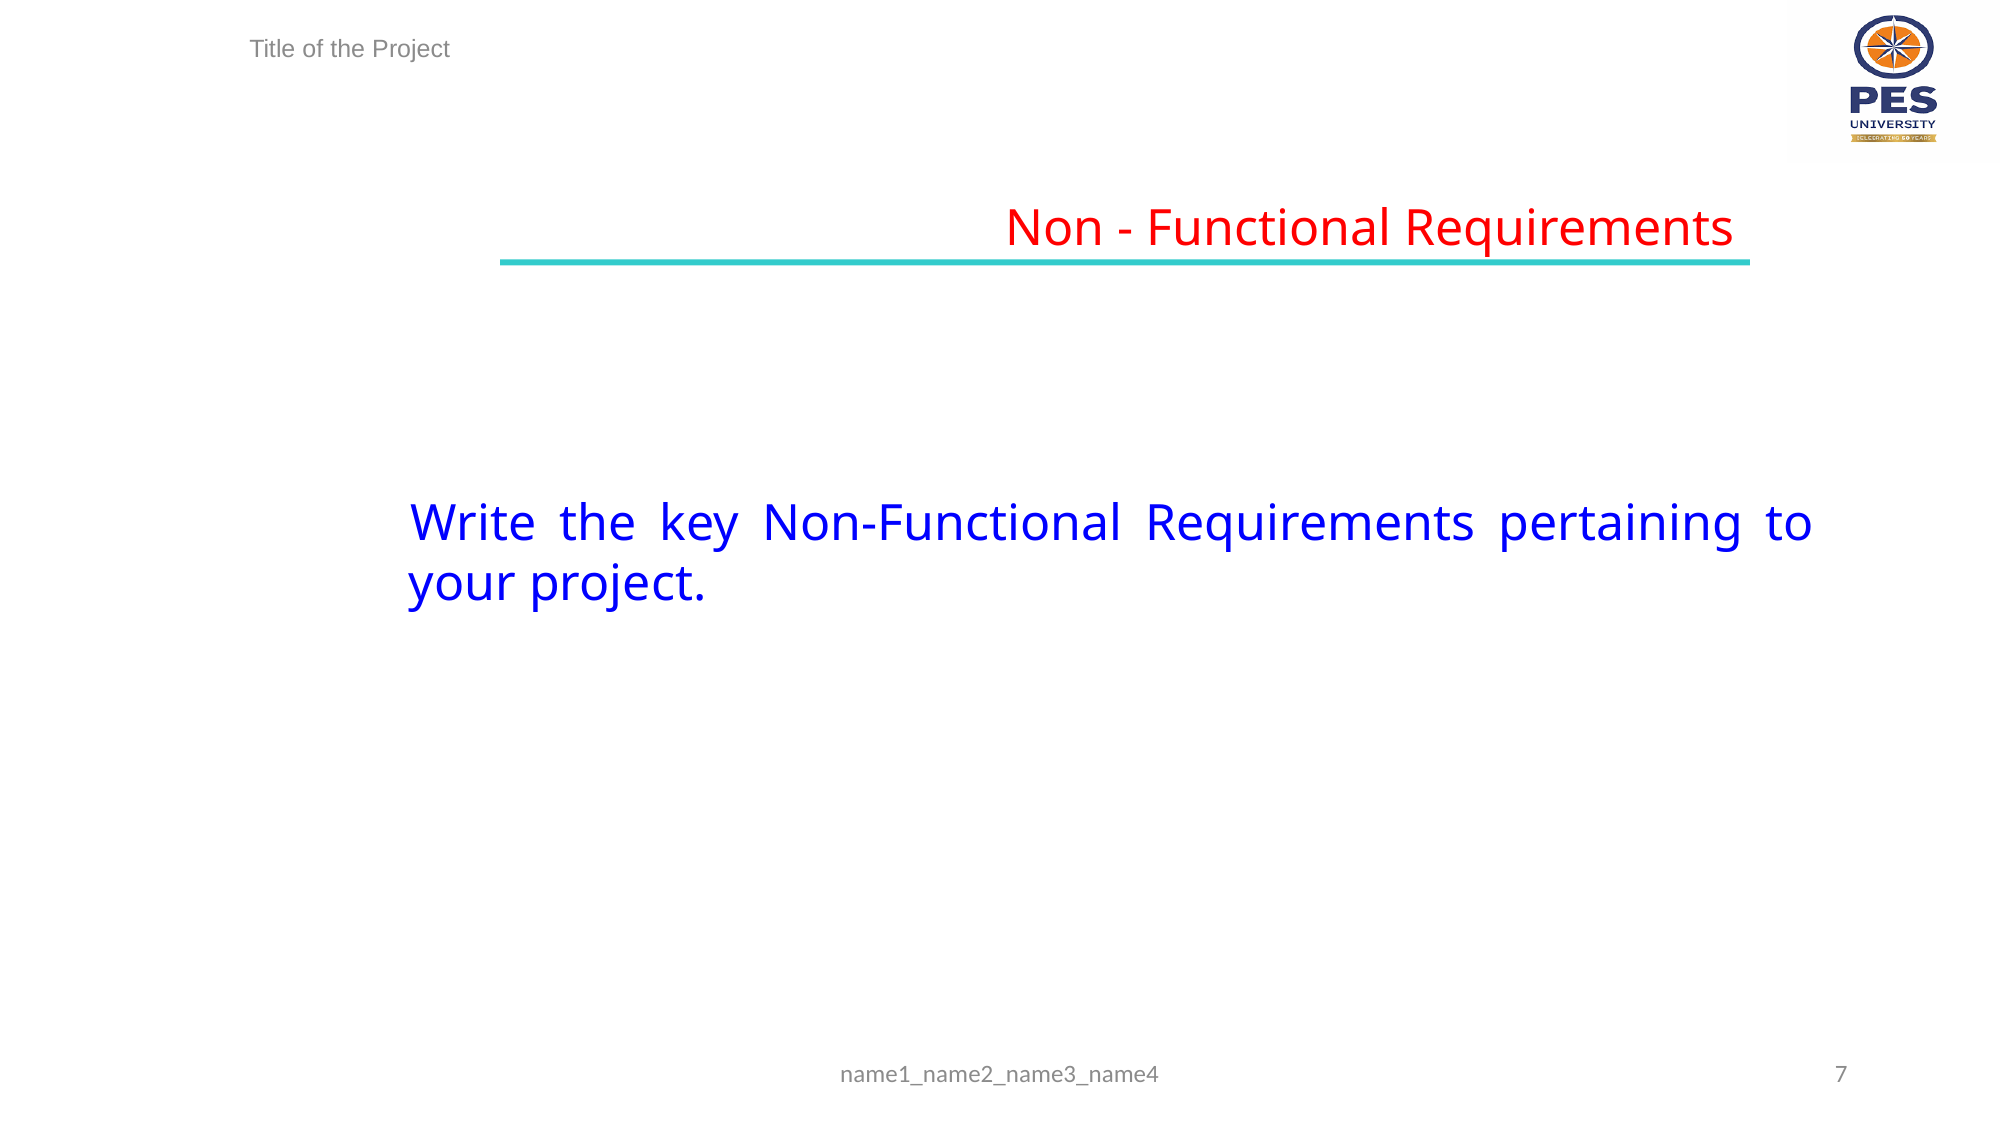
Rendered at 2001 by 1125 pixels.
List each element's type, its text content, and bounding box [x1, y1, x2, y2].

text_box Non - Functional Requirements [585, 187, 1750, 264]
picture [1787, 0, 2000, 163]
text_box Title of the Project [12, 17, 688, 78]
text_box [500, 259, 1750, 266]
slide_number 7 [1412, 1042, 1863, 1103]
footer name1_name2_name3_name4 [662, 1042, 1338, 1103]
text_box Write the key Non-Functional Requirements pertaining to your project. [337, 299, 1830, 801]
